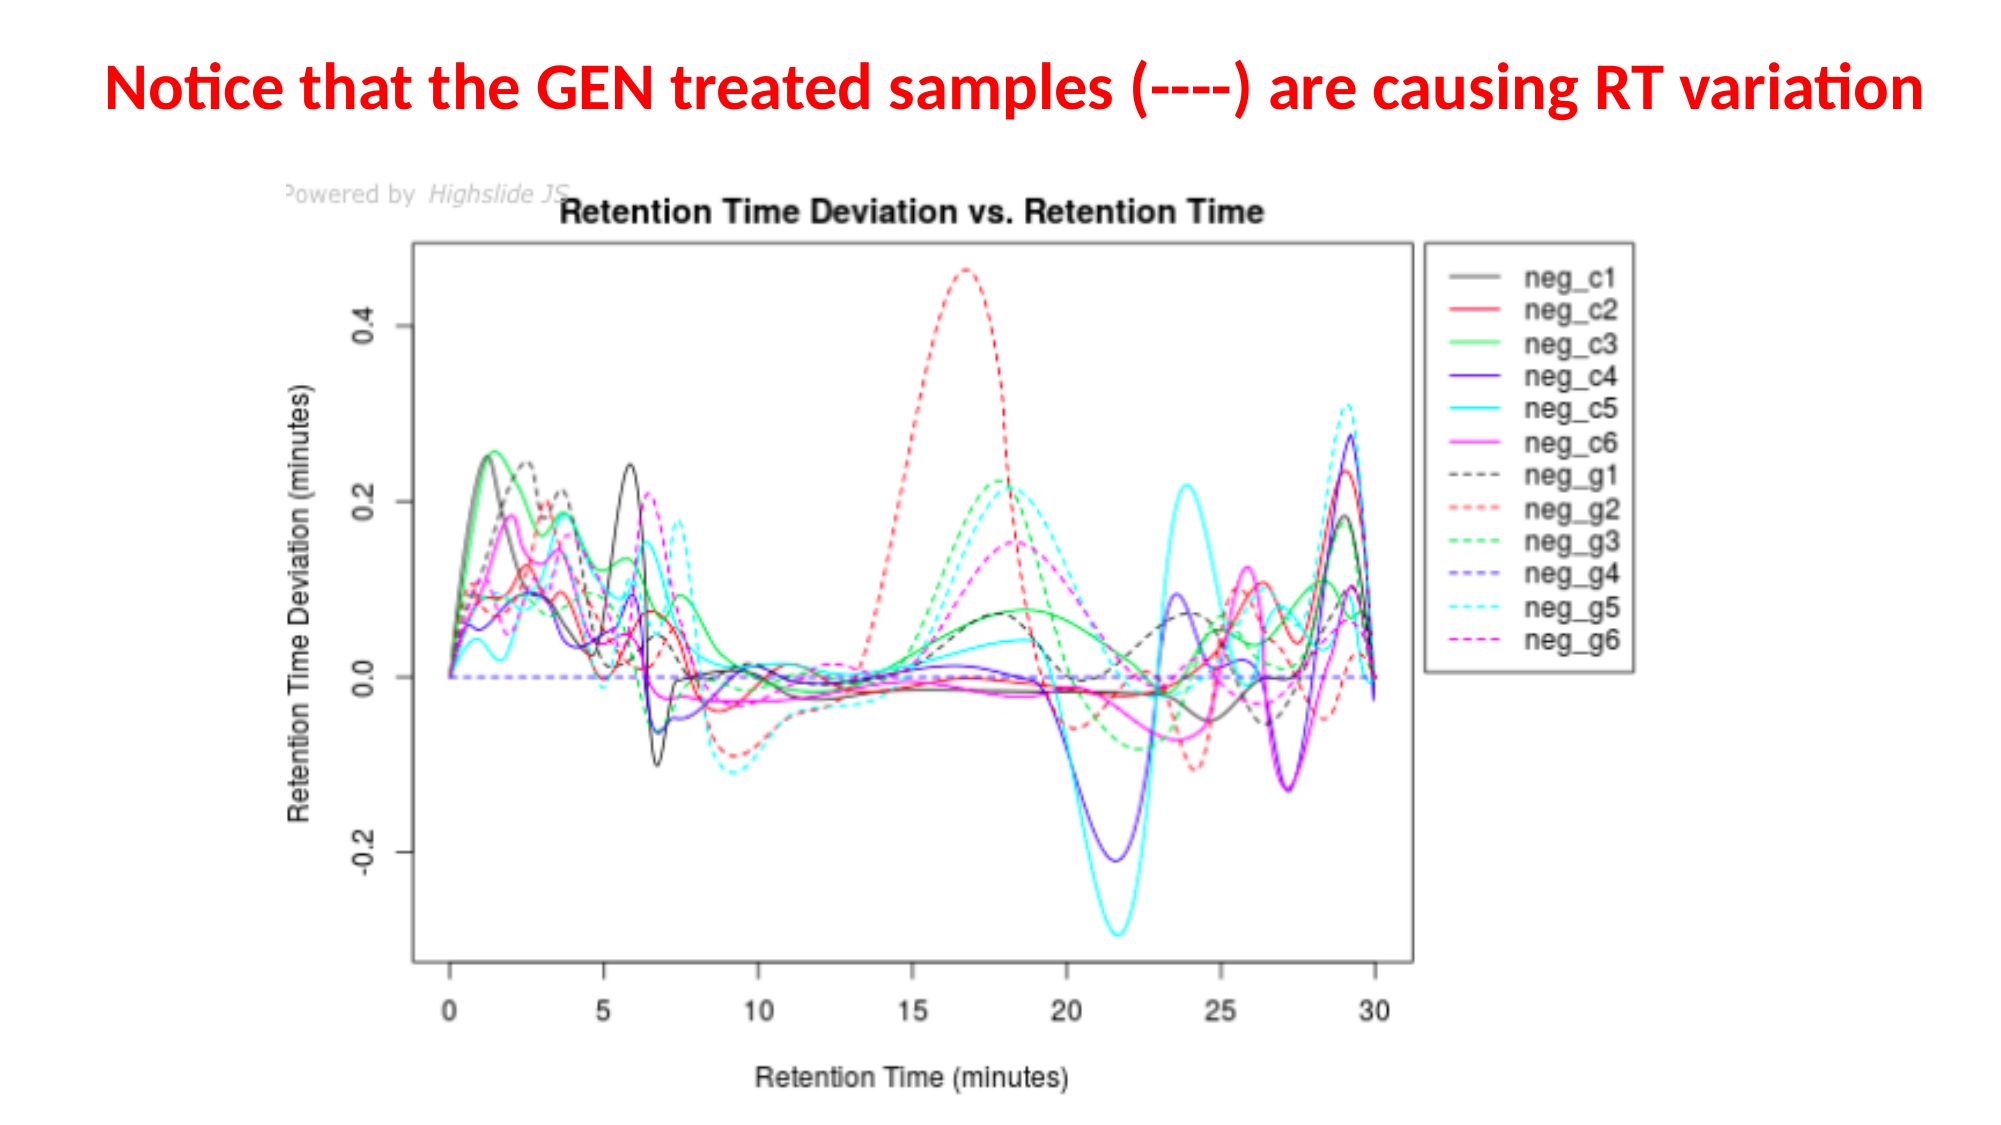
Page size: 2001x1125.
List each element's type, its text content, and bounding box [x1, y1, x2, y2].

text_box Notice that the GEN treated samples (----) are causing RT variation [89, 35, 1943, 130]
picture [286, 178, 1658, 1097]
